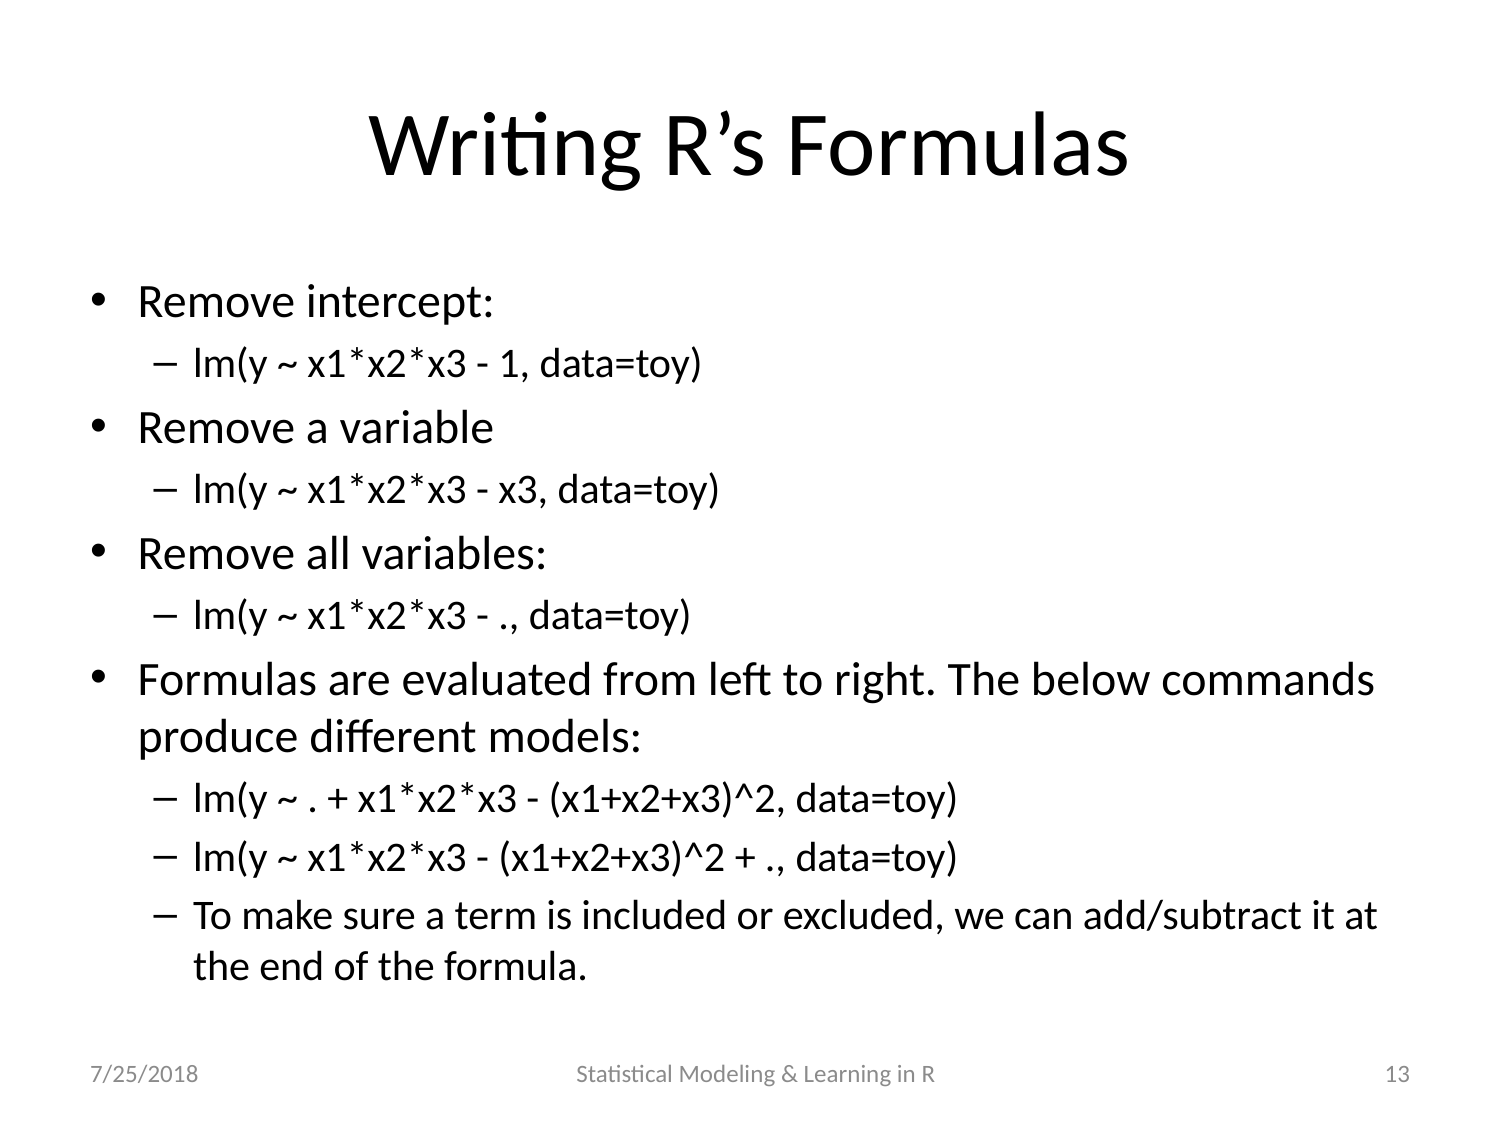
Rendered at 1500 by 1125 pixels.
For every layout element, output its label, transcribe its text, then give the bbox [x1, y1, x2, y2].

slide_number 13 [1212, 1042, 1425, 1103]
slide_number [75, 1042, 300, 1103]
footer Statistical Modeling & Learning in R [399, 1042, 1113, 1103]
list Remove intercept: lm(y ~ x1*x2*x3 - 1, data=toy) Remove a variable lm(y ~ x1*x2*x3 - x3, data=toy) Remove all variables: lm(y ~ x1*x2*x3 - ., data=toy) Formulas are evaluated from left to right. The below commands produce different models: lm(y ~ . + x1*x2*x3 - (x1+x2+x3)^2, data=toy) lm(y ~ x1*x2*x3 - (x1+x2+x3)^2 + ., data=toy) To make sure a term is included or excluded, we can add/subtract it at the end of the formula. [75, 262, 1425, 1005]
title Writing R’s Formulas [75, 45, 1425, 233]
